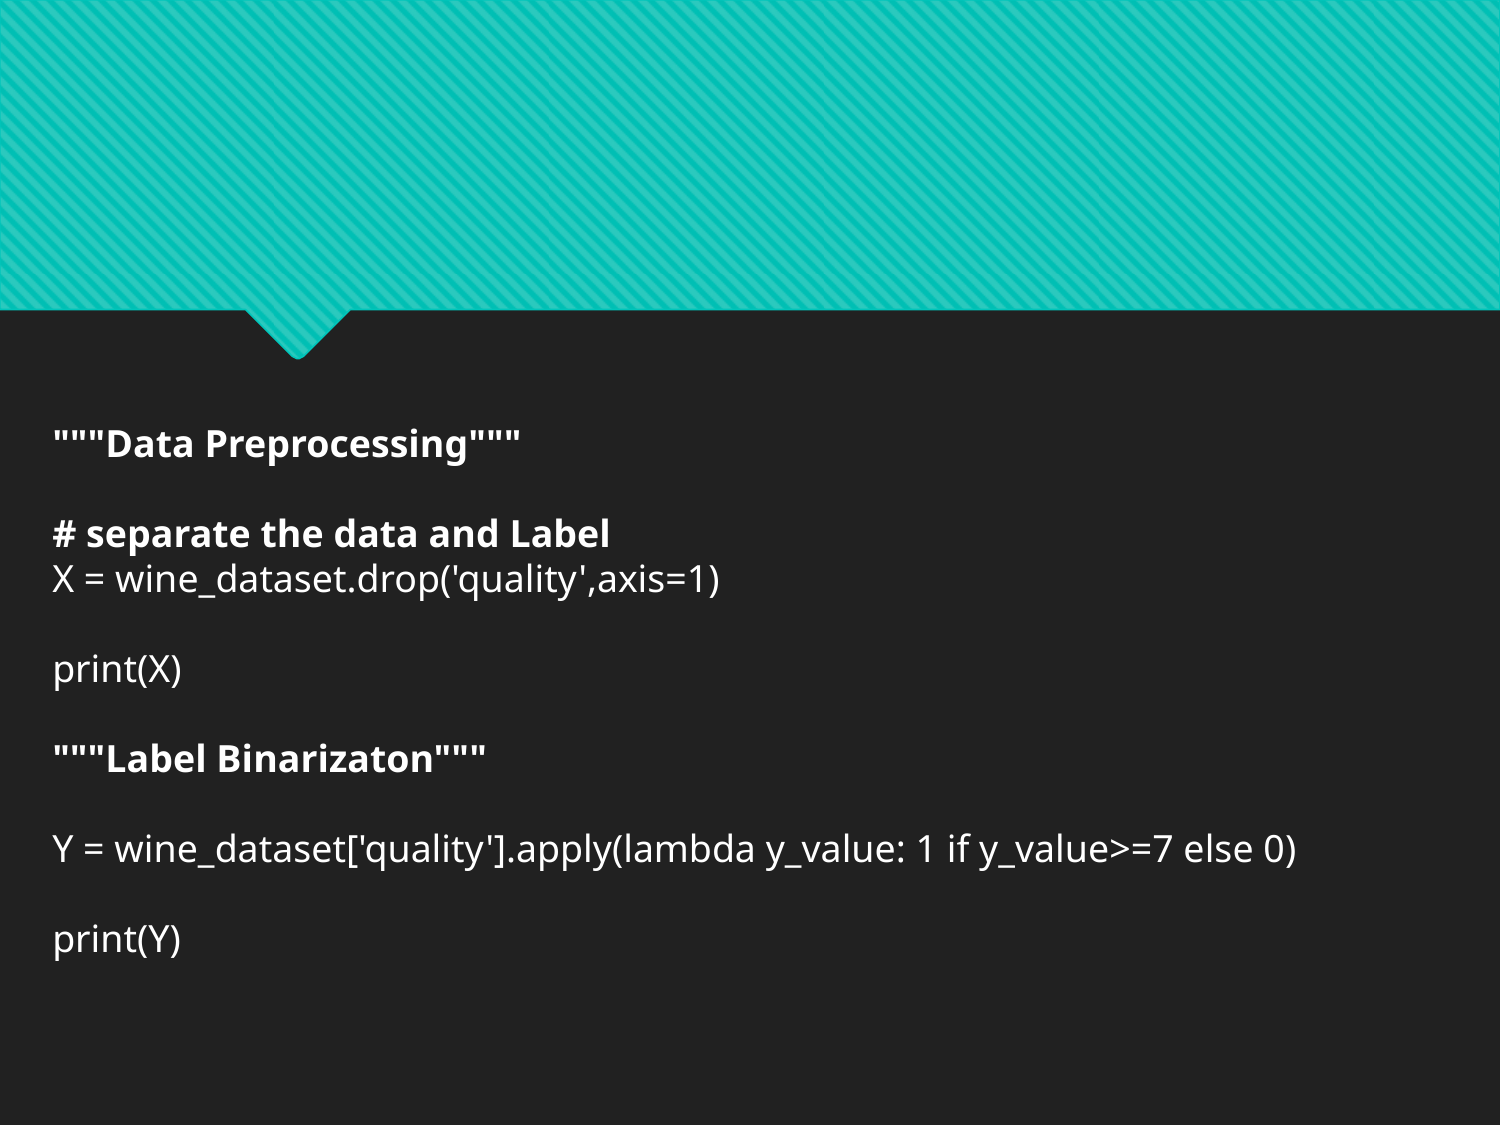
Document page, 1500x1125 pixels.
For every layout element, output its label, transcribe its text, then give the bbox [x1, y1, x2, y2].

text_box """Data Preprocessing""" # separate the data and Label X = wine_dataset.drop('quality',axis=1) print(X) """Label Binarizaton""" Y = wine_dataset['quality'].apply(lambda y_value: 1 if y_value>=7 else 0) print(Y) [37, 412, 1500, 1013]
